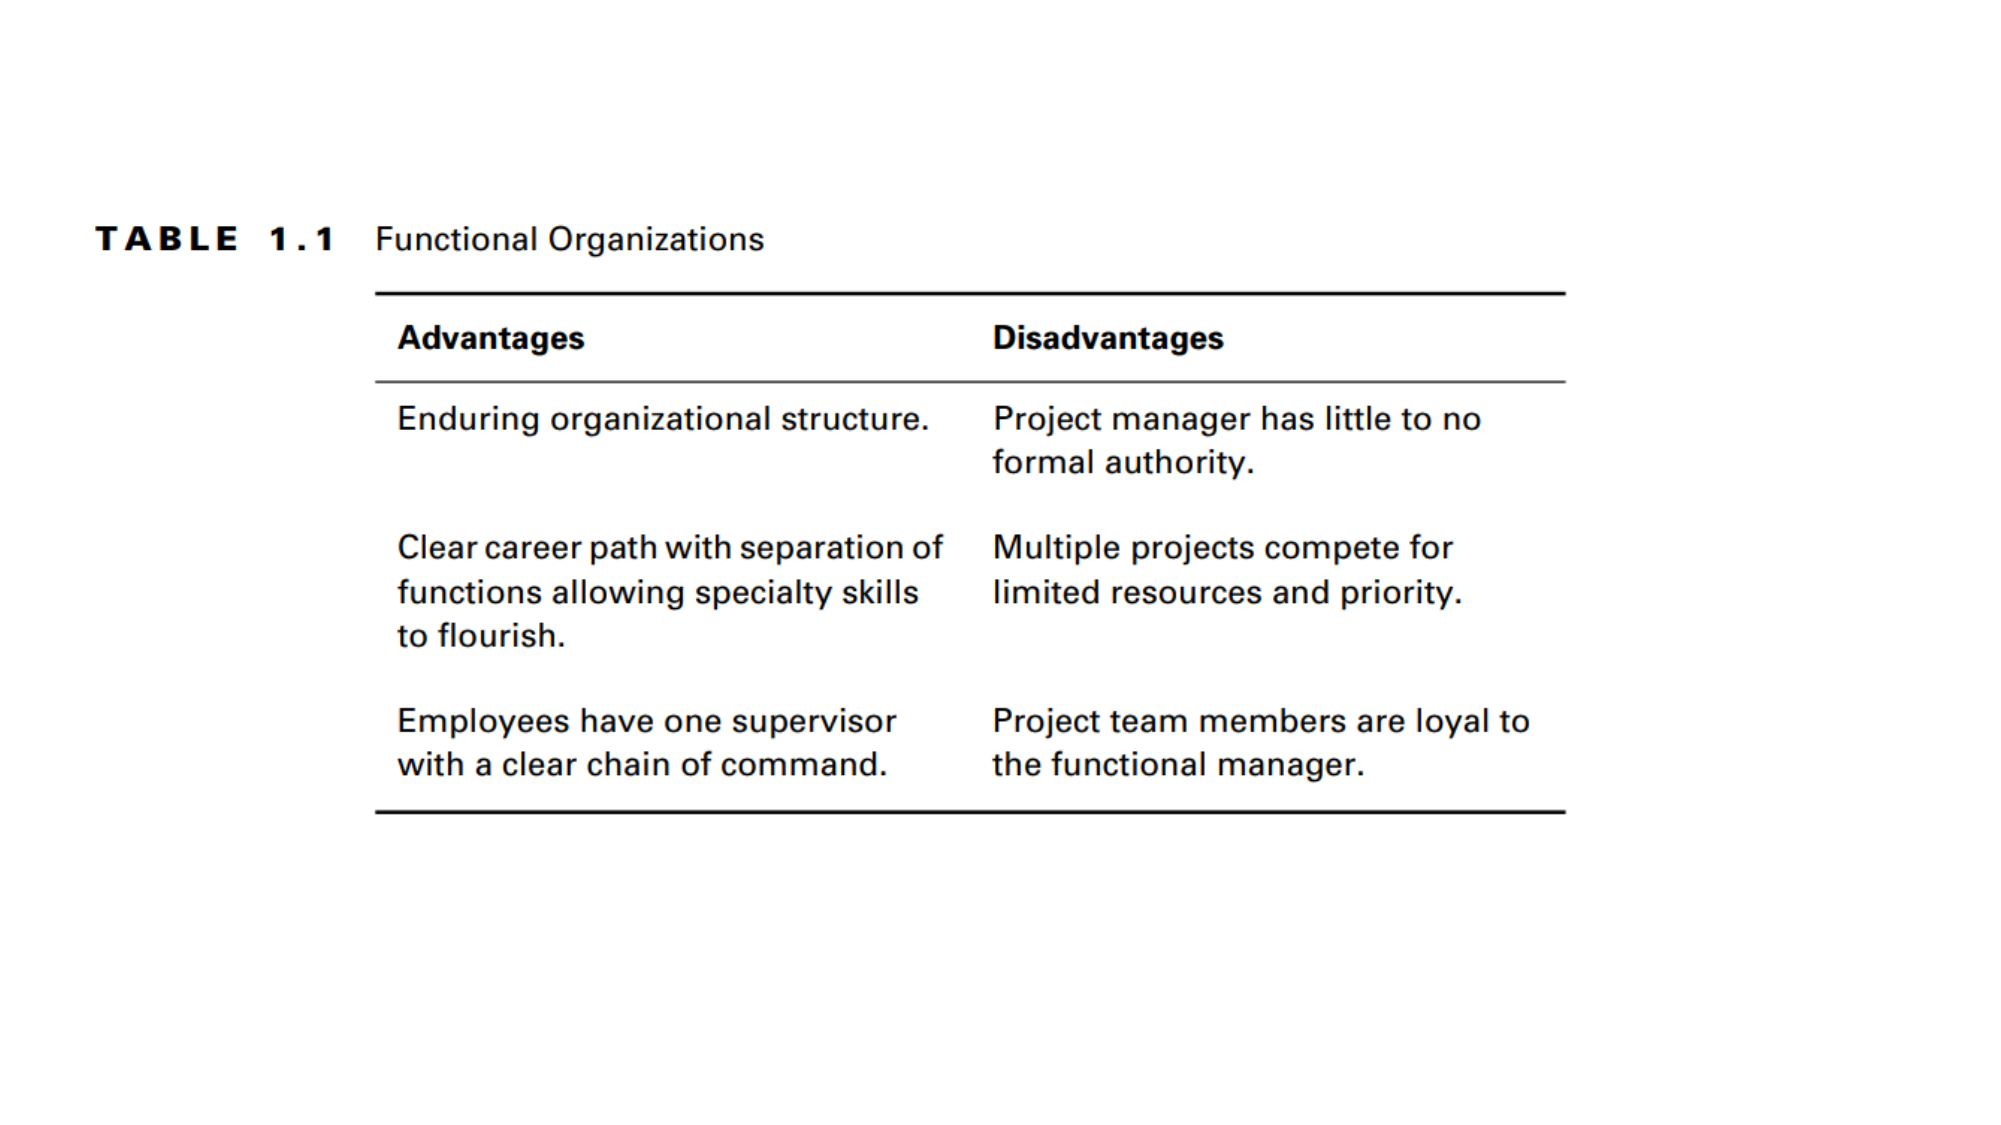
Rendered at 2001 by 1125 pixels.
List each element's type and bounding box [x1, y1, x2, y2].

picture [41, 182, 1729, 887]
